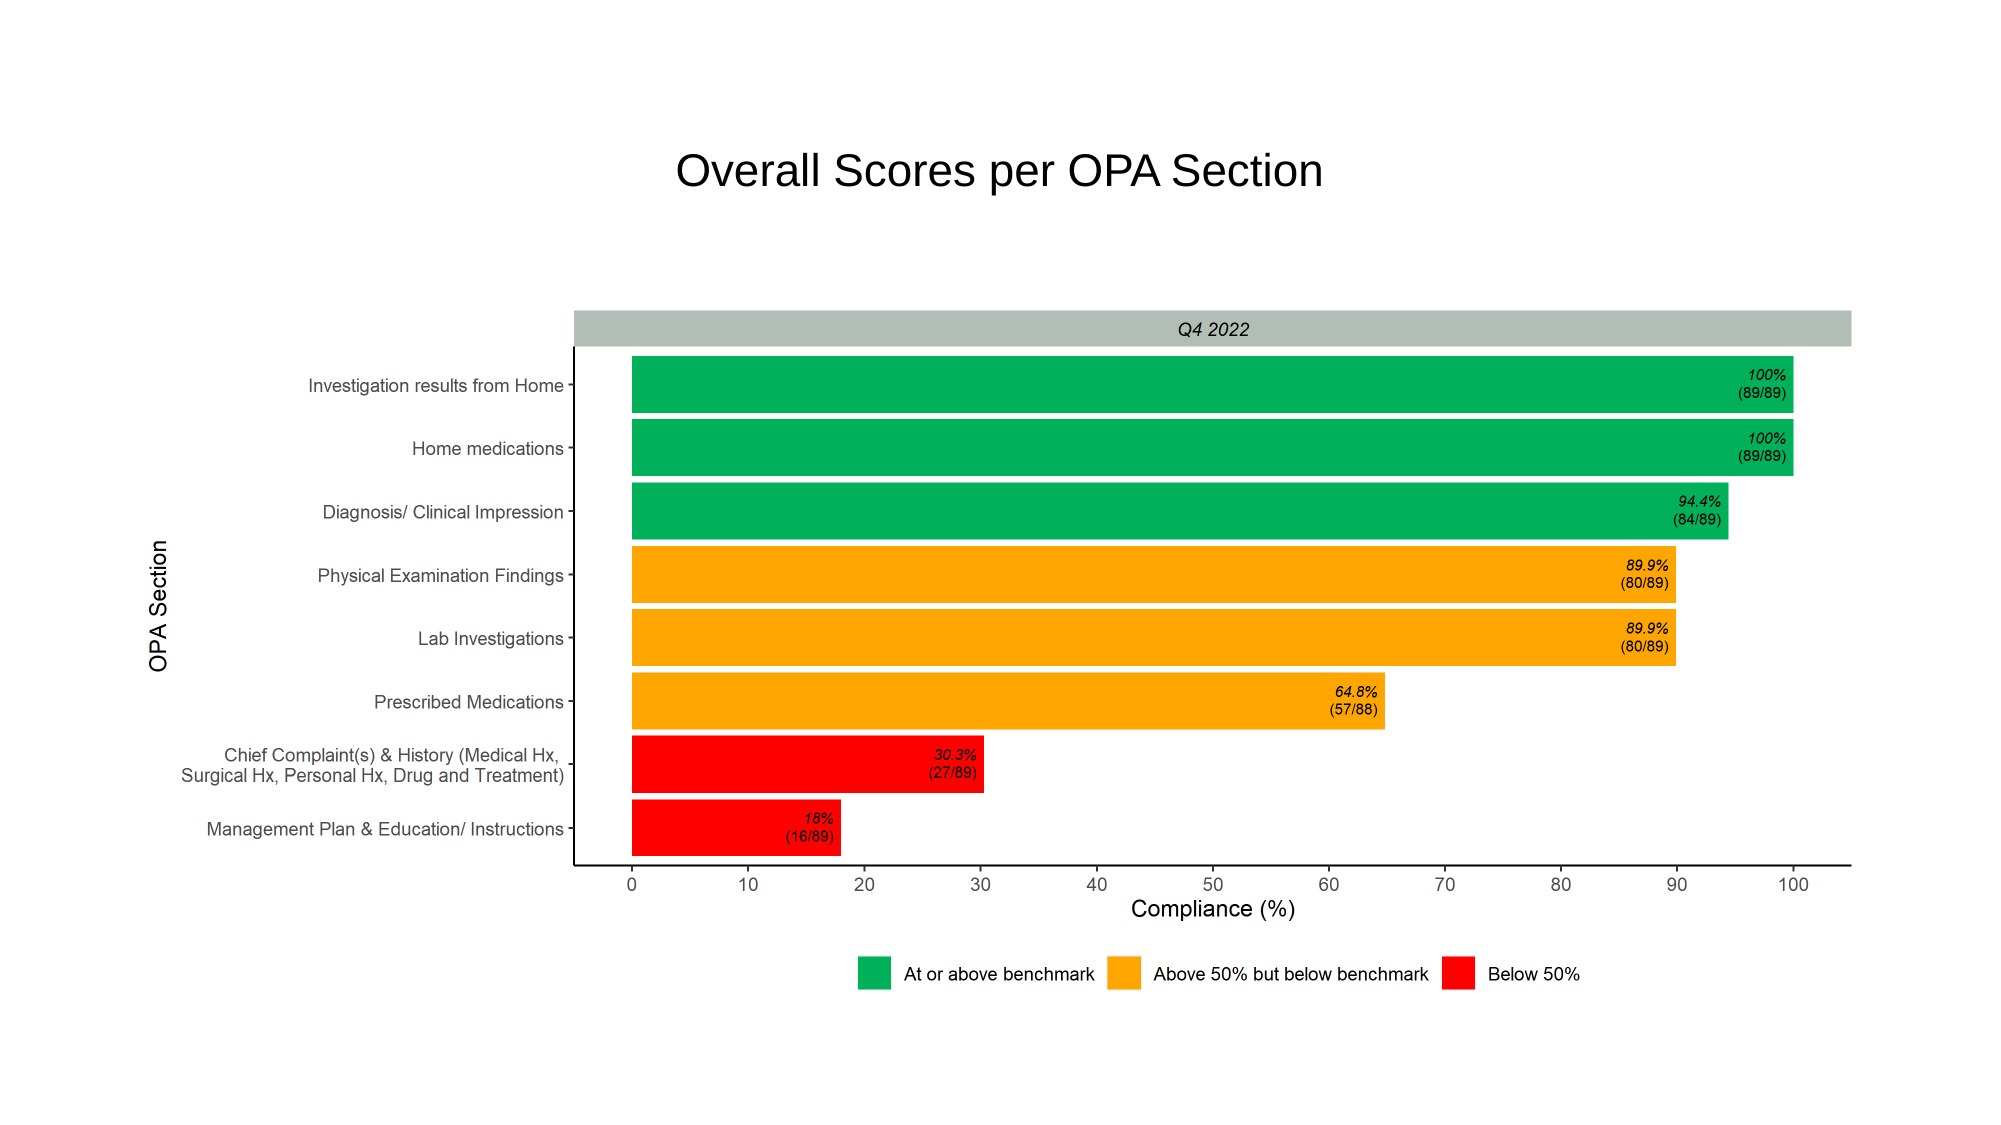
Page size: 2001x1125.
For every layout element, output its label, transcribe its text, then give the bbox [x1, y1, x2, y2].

title Overall Scores per OPA Section [137, 59, 1863, 278]
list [137, 299, 1863, 1014]
